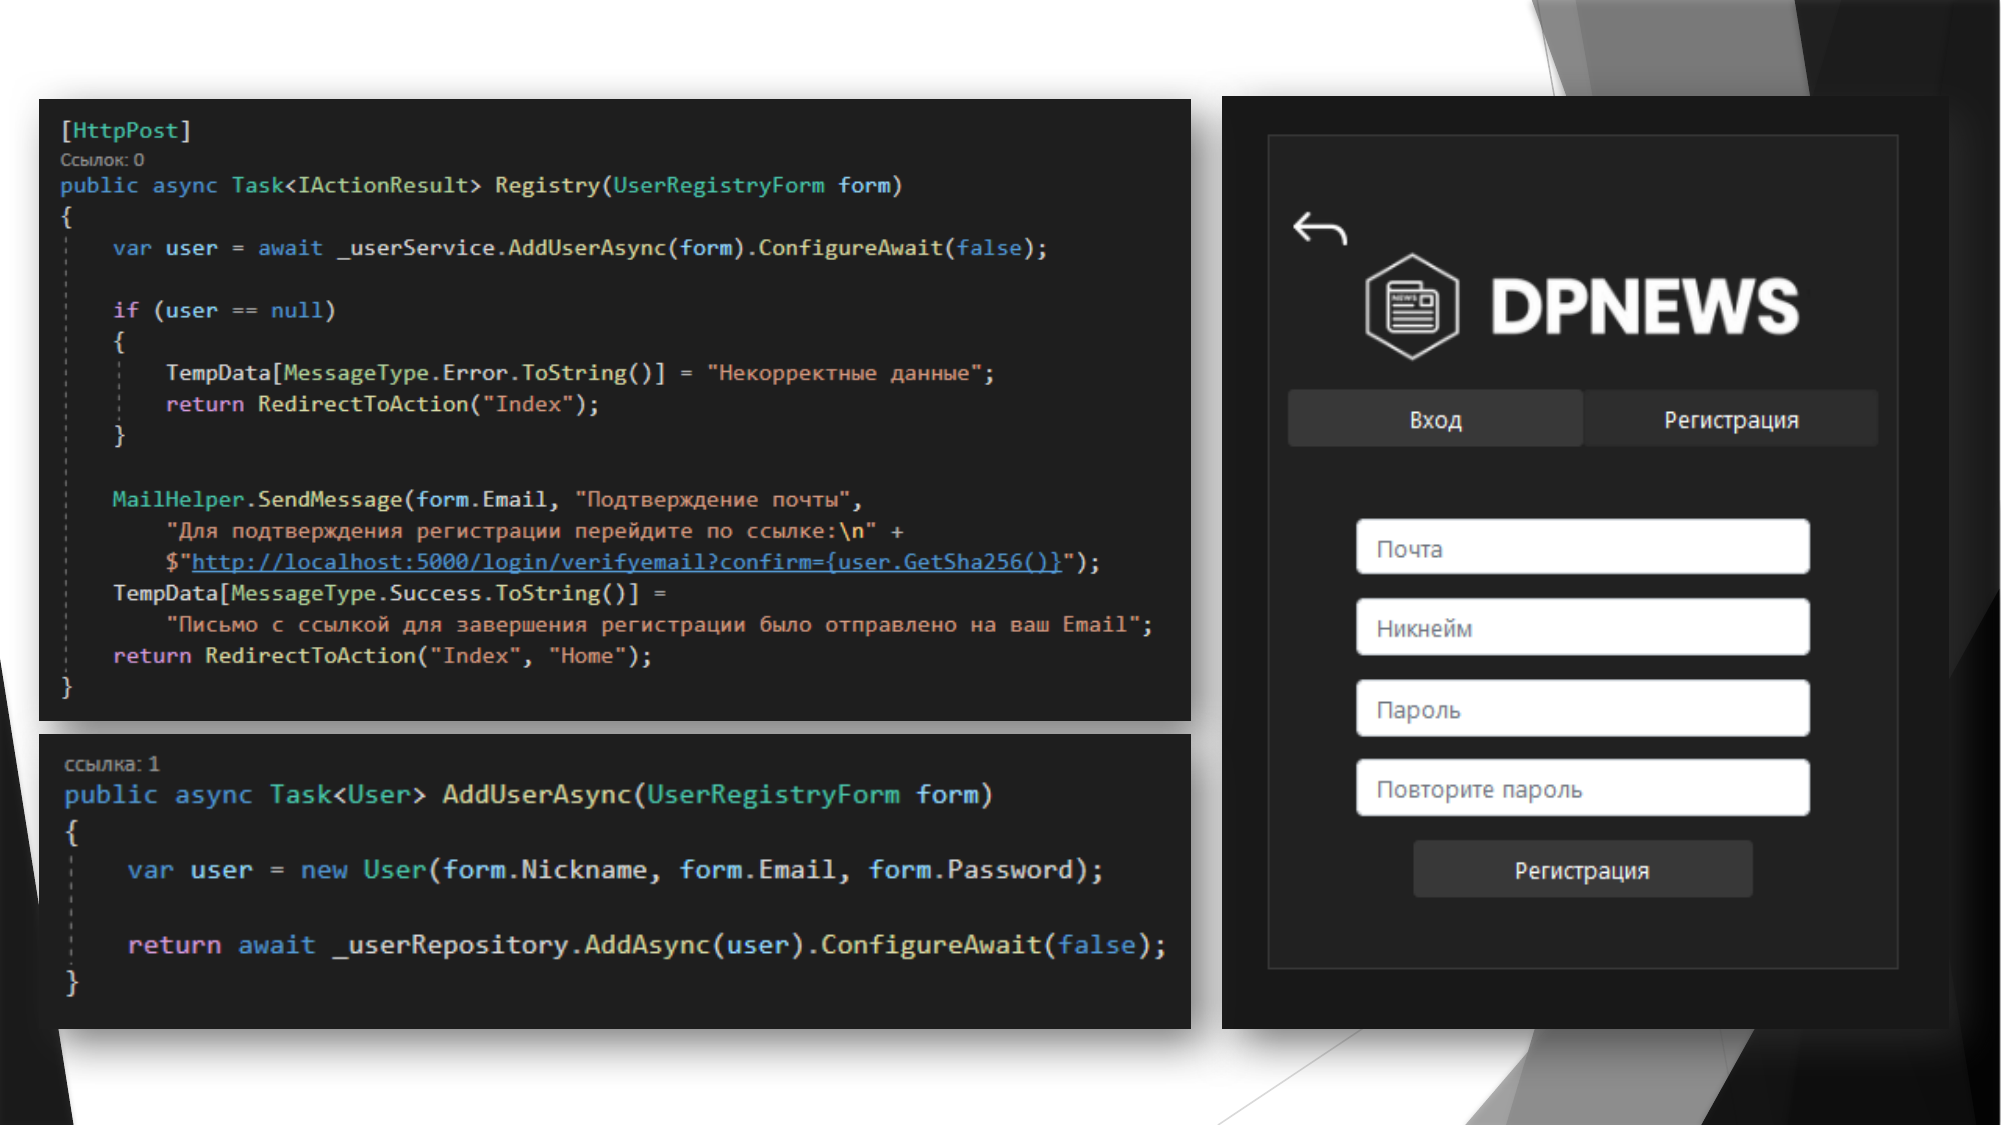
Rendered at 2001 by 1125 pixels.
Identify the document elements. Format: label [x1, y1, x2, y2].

picture [1221, 96, 1950, 1029]
picture [38, 734, 1192, 1029]
picture [38, 98, 1192, 722]
